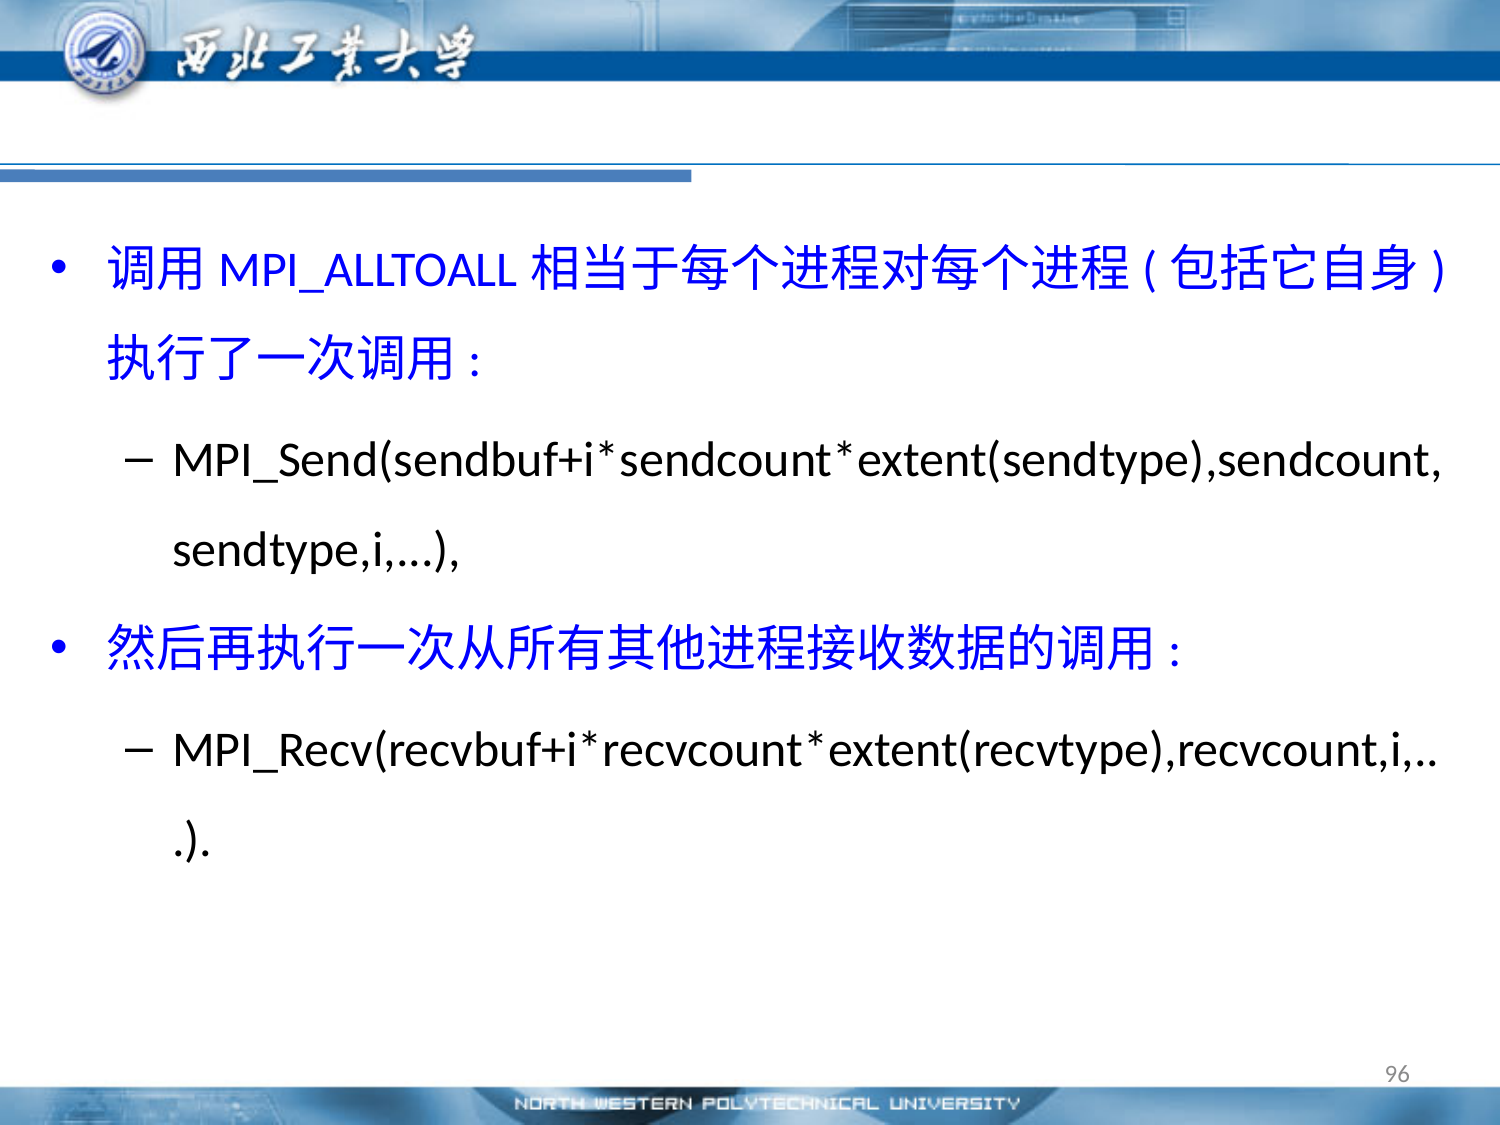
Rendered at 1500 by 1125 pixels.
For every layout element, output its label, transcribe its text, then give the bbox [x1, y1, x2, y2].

picture [0, 0, 1500, 163]
list 调用MPI_ALLTOALL相当于每个进程对每个进程(包括它自身)执行了一次调用: MPI_Send(sendbuf+i*sendcount*extent(sendtype),sendcount, sendtype,i,...), 然后再执行一次从所有其他进程接收数据的调用: MPI_Recv(recvbuf+i*recvcount*extent(recvtype),recvcount,i,...). [35, 199, 1465, 1020]
slide_number 96 [1074, 1042, 1425, 1103]
picture [0, 165, 1500, 1125]
